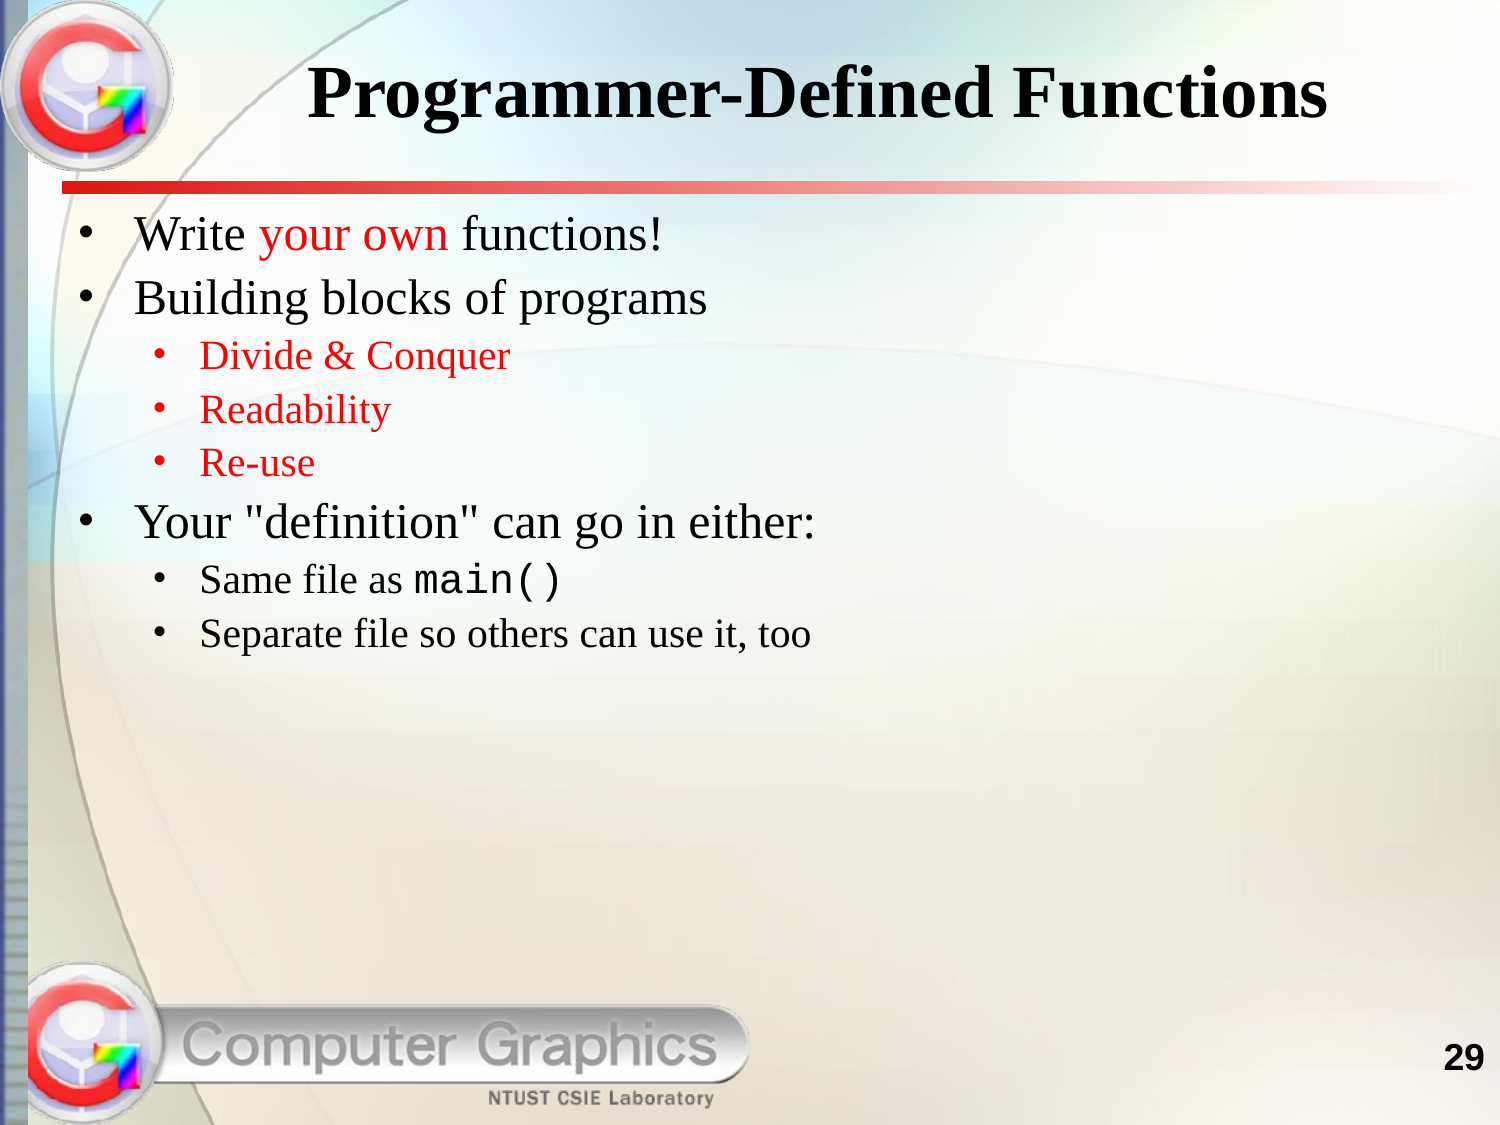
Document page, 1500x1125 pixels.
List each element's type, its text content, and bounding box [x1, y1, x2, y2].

list Write your own functions! Building blocks of programs Divide & Conquer Readability Re-use Your "definition" can go in either: Same file as main() Separate file so others can use it, too [62, 200, 1463, 1000]
title Programmer-Defined Functions [174, 0, 1463, 175]
picture [0, 0, 1500, 1125]
slide_number 29 [1187, 1025, 1500, 1063]
